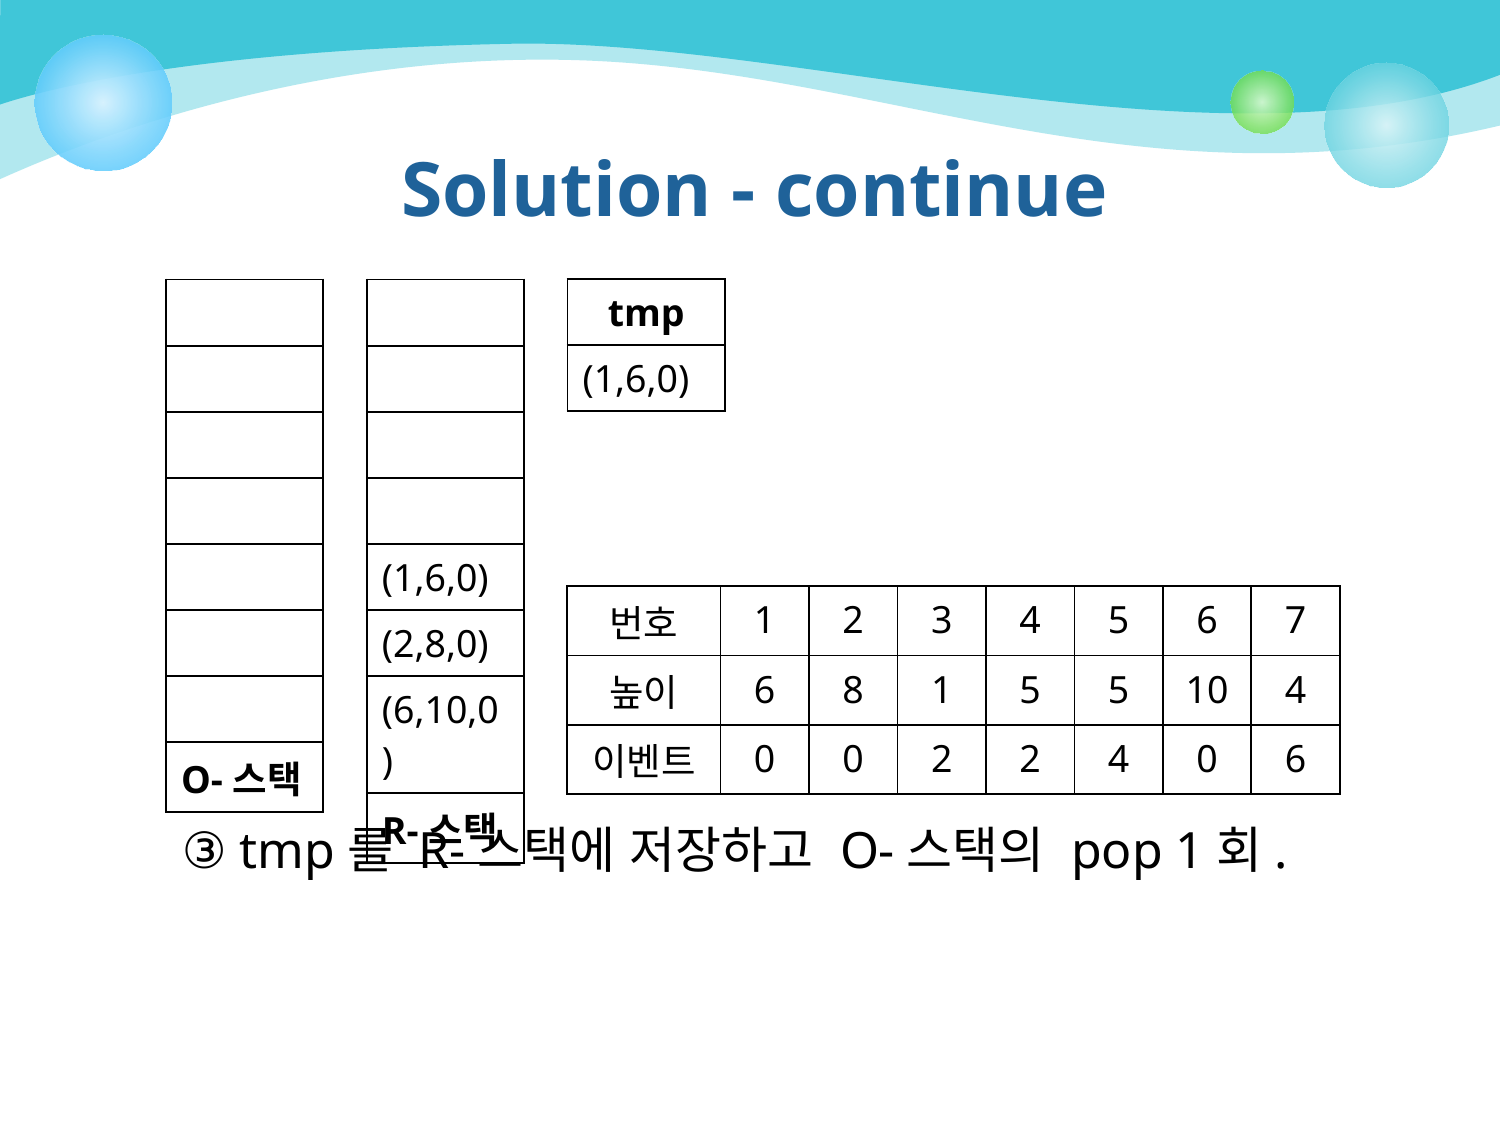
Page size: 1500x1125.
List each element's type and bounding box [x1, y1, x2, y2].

table_cell [167, 611, 322, 675]
table_cell [368, 677, 523, 792]
table_cell [1164, 656, 1250, 724]
text_box [166, 810, 1334, 882]
table_cell [167, 677, 322, 741]
table_header [568, 280, 724, 344]
table_cell [167, 479, 322, 543]
table_cell [898, 726, 985, 793]
table_cell [987, 726, 1074, 793]
table_cell [368, 545, 523, 609]
table_cell [1075, 726, 1162, 793]
table_cell [167, 347, 322, 411]
title [79, 133, 1430, 252]
table_header [167, 280, 322, 345]
table_header [721, 587, 808, 655]
table_cell [368, 479, 523, 543]
table_cell [368, 413, 523, 477]
table_header [1252, 587, 1339, 655]
table_cell [1075, 656, 1162, 724]
table_cell [721, 656, 808, 724]
table_header [987, 587, 1074, 655]
table_cell [167, 545, 322, 609]
table_cell [898, 656, 985, 724]
table_header [1075, 587, 1162, 655]
table_cell [167, 413, 322, 477]
table_cell [368, 611, 523, 675]
table_cell [568, 656, 720, 724]
table_cell [167, 743, 322, 810]
table_cell [1164, 726, 1250, 793]
table_cell [1252, 726, 1339, 793]
table_cell [568, 726, 720, 793]
table_header [368, 280, 523, 345]
table_cell [568, 346, 724, 410]
table_header [1164, 587, 1250, 655]
table_cell [721, 726, 808, 793]
table_cell [810, 726, 897, 793]
table_header [898, 587, 985, 655]
table_cell [1252, 656, 1339, 724]
table_cell [368, 794, 523, 810]
table_header [810, 587, 897, 655]
table_cell [987, 656, 1074, 724]
table_cell [368, 347, 523, 411]
table_header [568, 587, 720, 655]
table_cell [810, 656, 897, 724]
